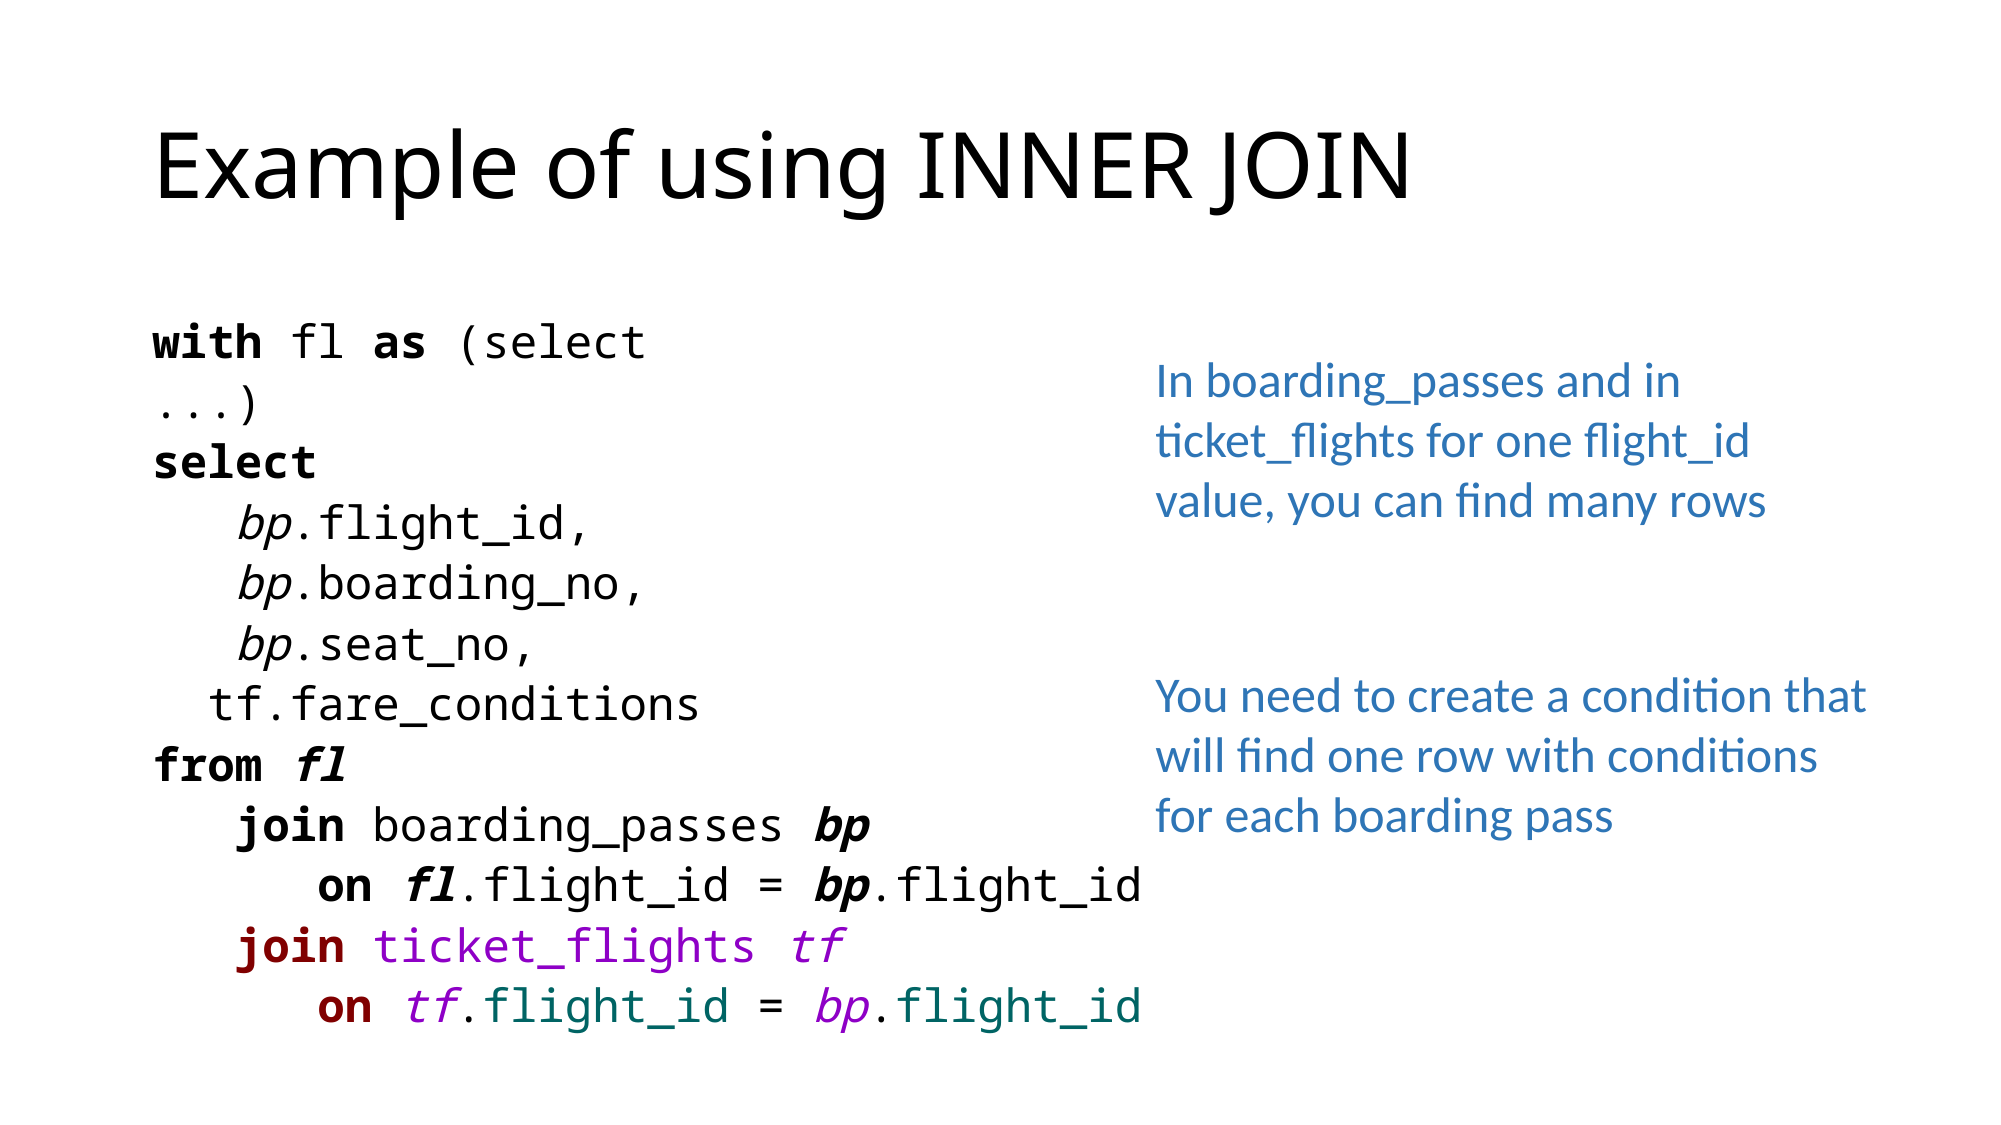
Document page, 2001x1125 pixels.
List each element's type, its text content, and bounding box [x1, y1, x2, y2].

text_box In boarding_passes and in ticket_flights for one flight_id value, you can find many rows You need to create a condition that will find one row with conditions for each boarding pass [1140, 340, 1886, 851]
list with fl as (select ...) select bp.flight_id, bp.boarding_no, bp.seat_no, tf.fare_conditions from fl join boarding_passes bp on fl.flight_id = bp.flight_id join ticket_flights tf on tf.flight_id = bp.flight_id [137, 299, 1189, 1084]
title Example of using INNER JOIN [137, 59, 1863, 278]
